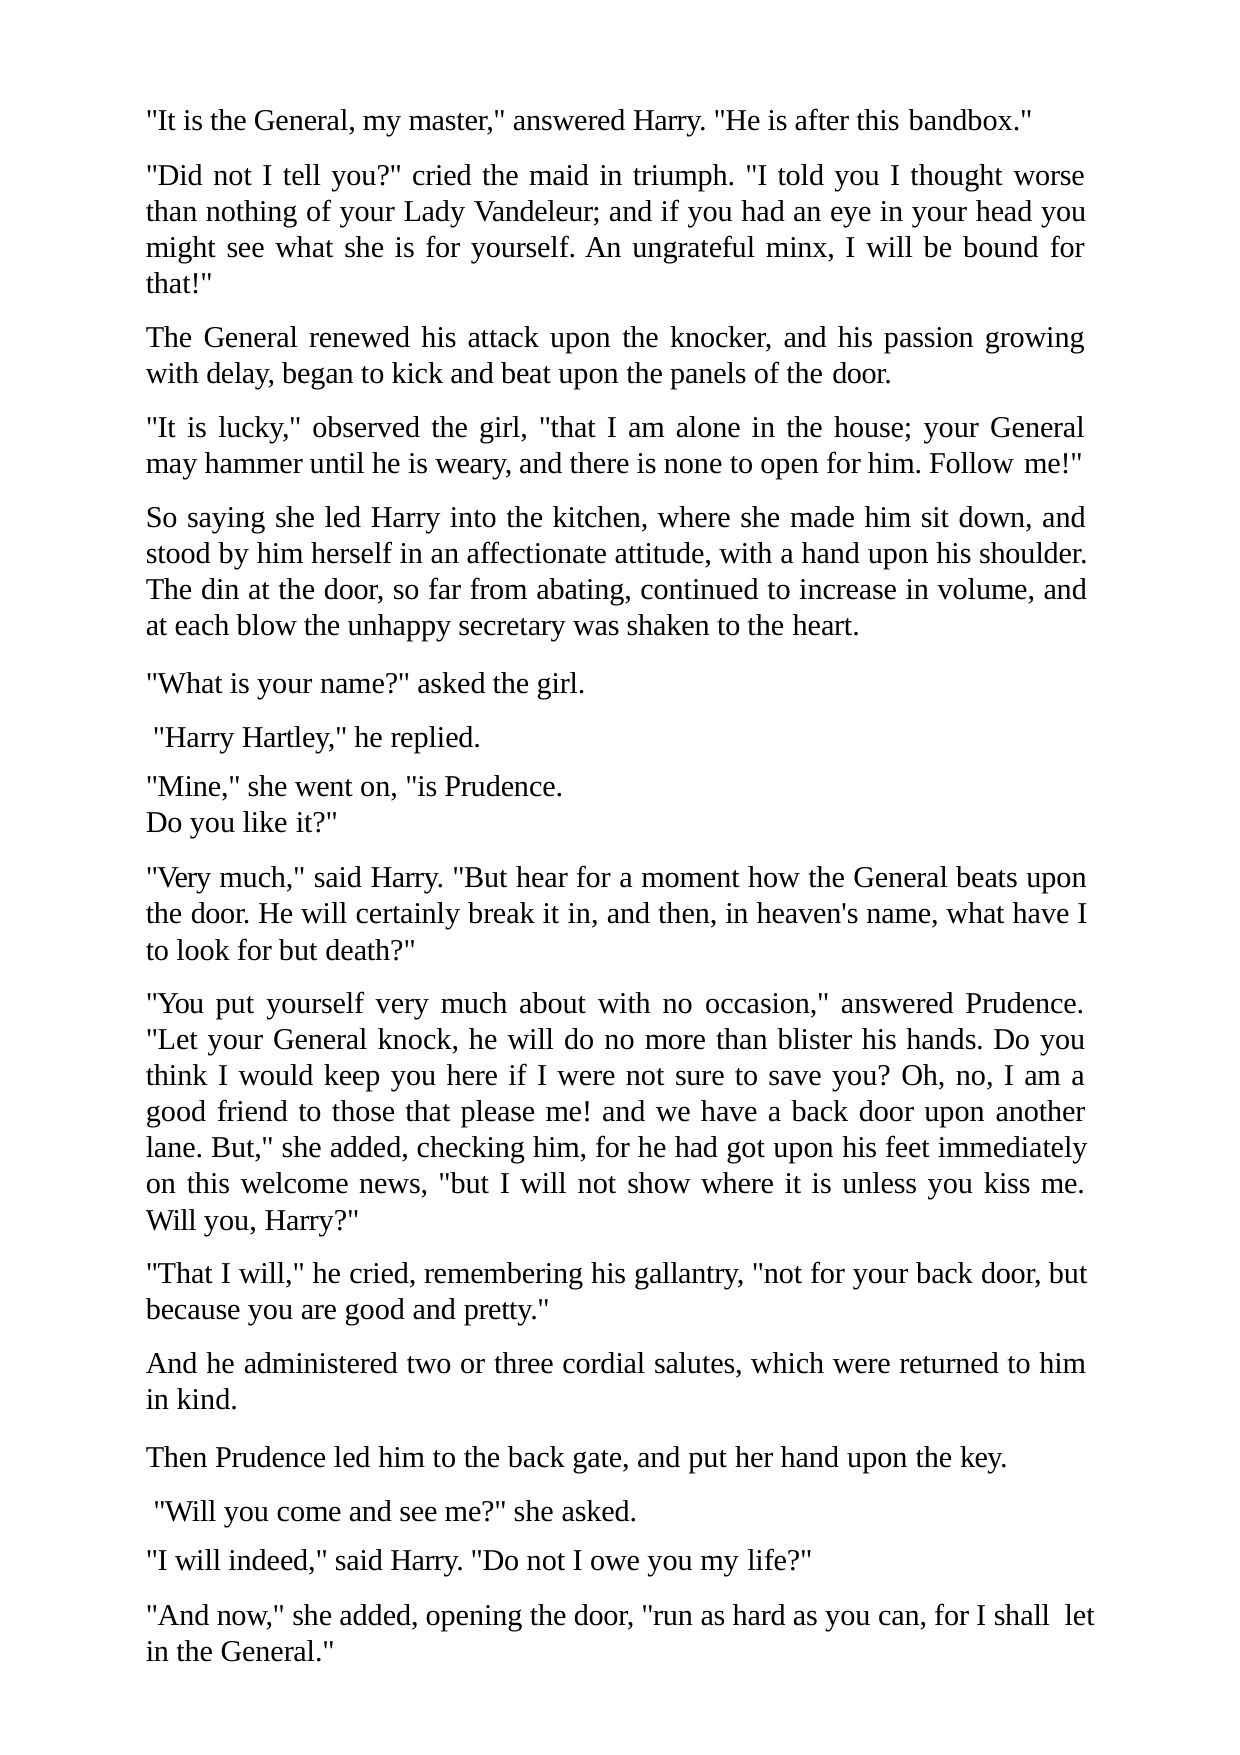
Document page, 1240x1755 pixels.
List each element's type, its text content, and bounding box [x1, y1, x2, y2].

text_box "It is the General, my master," answered Harry. "He is after this bandbox." "Did not I tell you?" cried the maid in triumph. "I told you I thought worse than nothing of your Lady Vandeleur; and if you had an eye in your head you might see what she is for yourself. An ungrateful minx, I will be bound for that!" The General renewed his attack upon the knocker, and his passion growing with delay, began to kick and beat upon the panels of the door. "It is lucky," observed the girl, "that I am alone in the house; your General may hammer until he is weary, and there is none to open for him. Follow me!" So saying she led Harry into the kitchen, where she made him sit down, and stood by him herself in an affectionate attitude, with a hand upon his shoulder. The din at the door, so far from abating, continued to increase in volume, and at each blow the unhappy secretary was shaken to the heart. "What is your name?" asked the girl. "Harry Hartley," he replied. "Mine," she went on, "is Prudence. Do you like it?" "Very much," said Harry. "But hear for a moment how the General beats upon the door. He will certainly break it in, and then, in heaven's name, what have I to look for but death?" "You put yourself very much about with no occasion," answered Prudence. "Let your General knock, he will do no more than blister his hands. Do you think I would keep you here if I were not sure to save you? Oh, no, I am a good friend to those that please me! and we have a back door upon another lane. But," she added, checking him, for he had got upon his feet immediately on this welcome news, "but I will not show where it is unless you kiss me. Will you, Harry?" "That I will," he cried, remembering his gallantry, "not for your back door, but because you are good and pretty." And he administered two or three cordial salutes, which were returned to him in kind. Then Prudence led him to the back gate, and put her hand upon the key. "Will you come and see me?" she asked. "I will indeed," said Harry. "Do not I owe you my life?" "And now," she added, opening the door, "run as hard as you can, for I shall let in the General." [143, 80, 1097, 1668]
